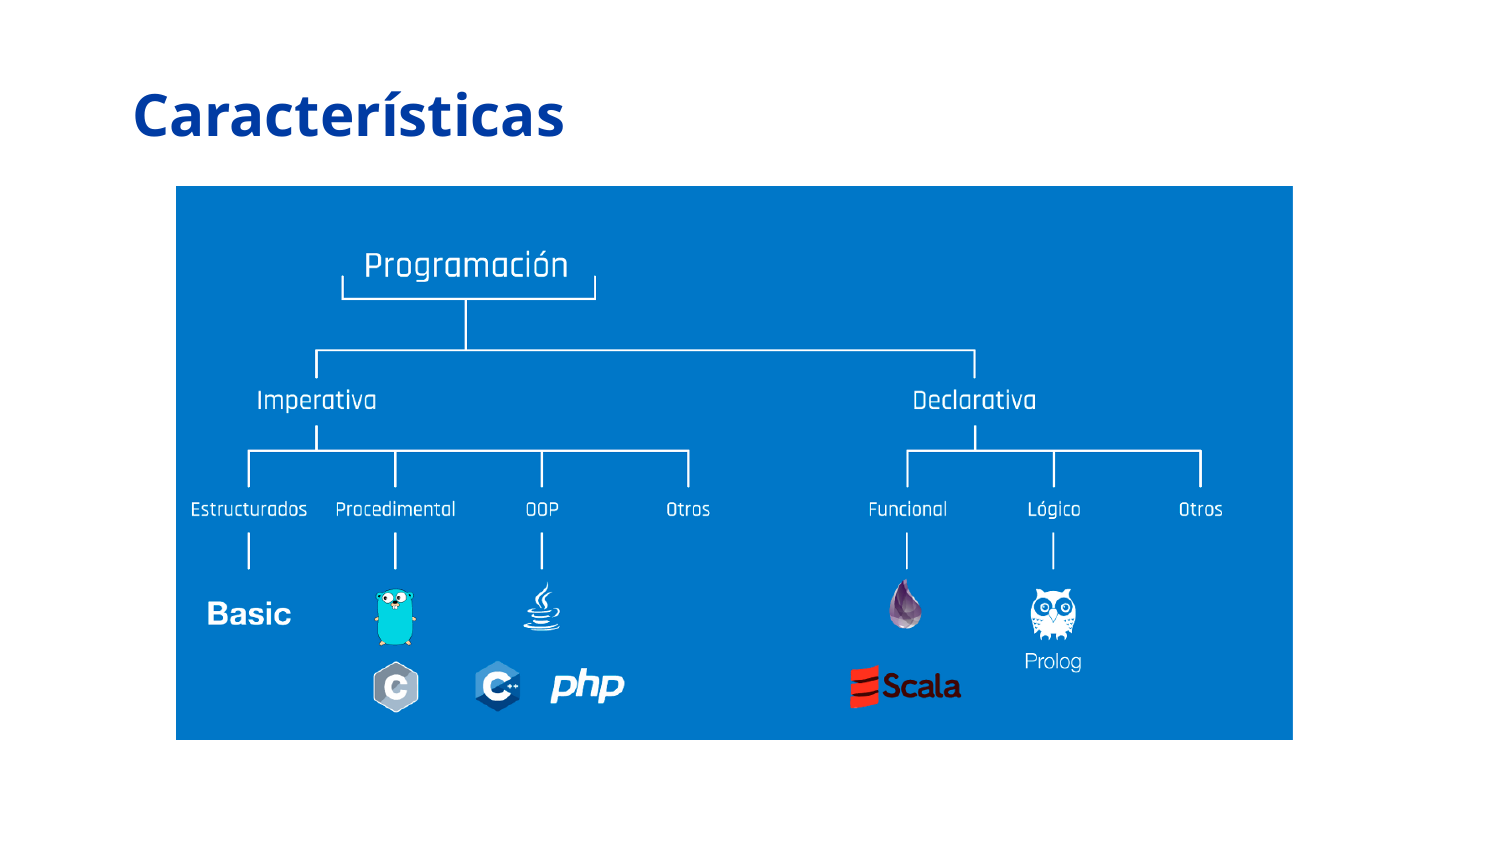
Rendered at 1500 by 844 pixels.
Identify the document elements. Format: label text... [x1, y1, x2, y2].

title Características [116, 63, 1383, 157]
picture [175, 186, 1293, 740]
